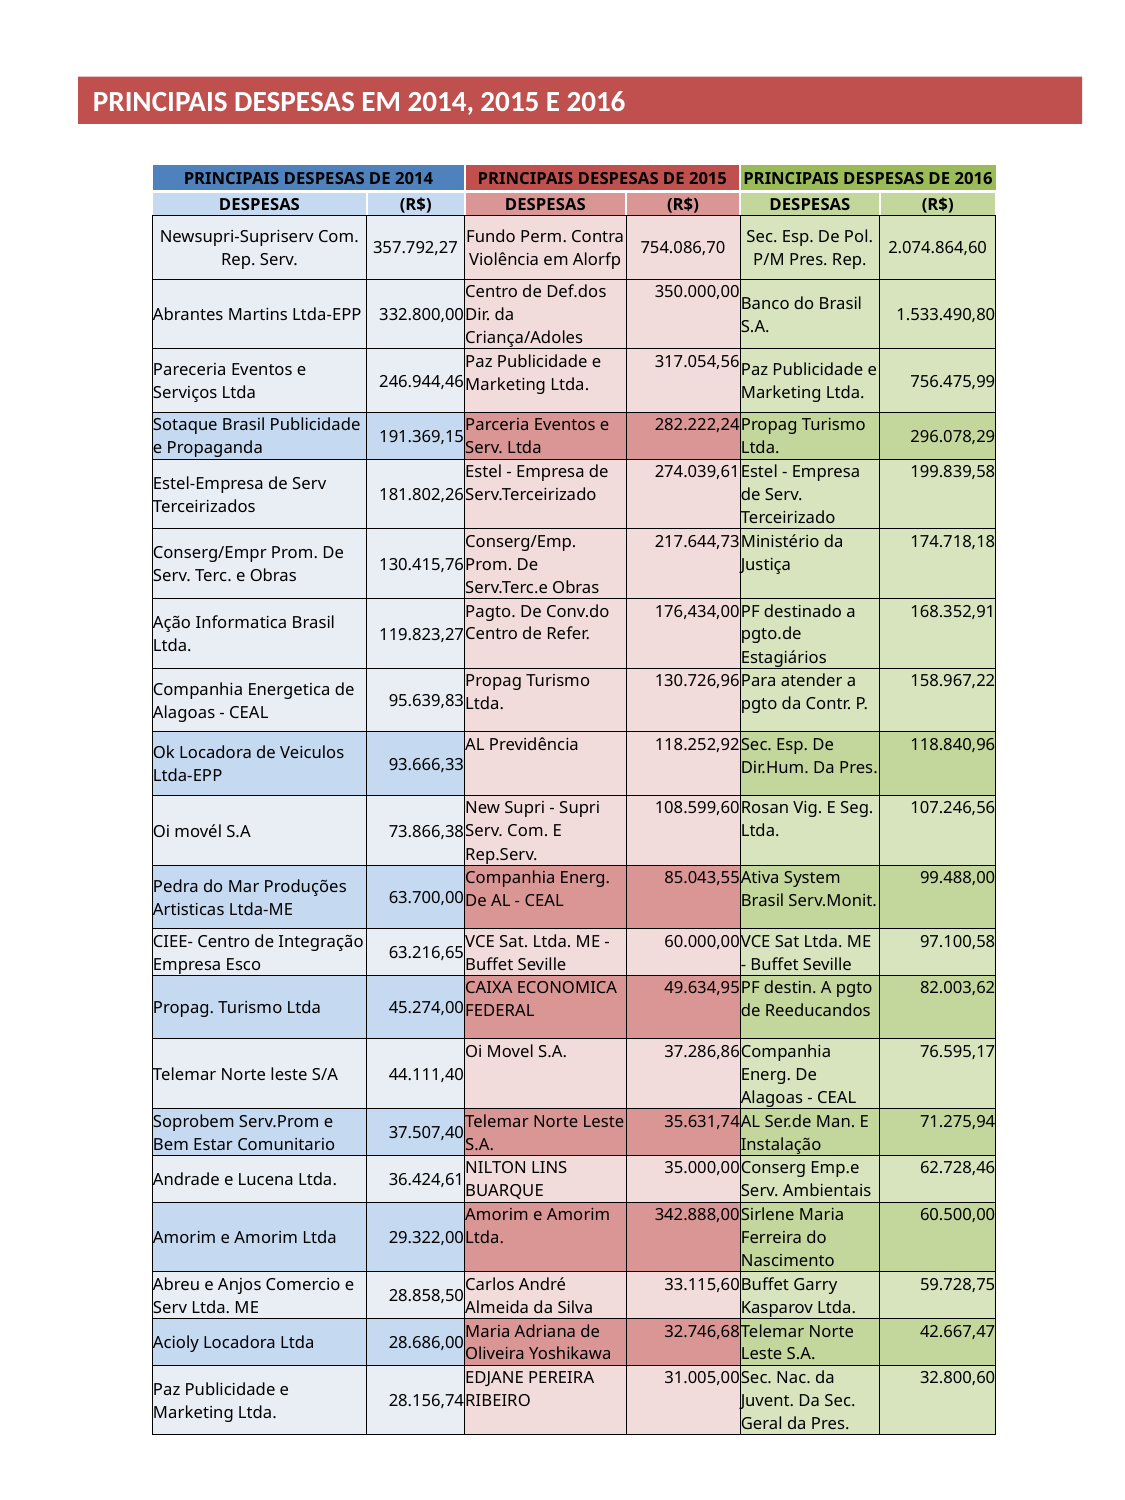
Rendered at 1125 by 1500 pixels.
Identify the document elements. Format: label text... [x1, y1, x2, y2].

table_cell Parceria Eventos e Serv. Ltda [465, 413, 626, 459]
table_cell 754.086,70 [627, 216, 740, 279]
table_cell Propag. Turismo Ltda [153, 976, 366, 1038]
table_cell 332.800,00 [367, 280, 464, 348]
table_cell 60.500,00 [880, 1203, 995, 1271]
table_cell 97.100,58 [880, 929, 995, 975]
table_cell Ok Locadora de Veiculos Ltda-EPP [153, 732, 366, 795]
table_cell 1.533.490,80 [880, 280, 995, 348]
table_cell 63.700,00 [367, 866, 464, 928]
table_cell 317.054,56 [627, 349, 740, 412]
table_cell Amorim e Amorim Ltda. [465, 1203, 626, 1271]
table_cell Telemar Norte Leste S.A. [741, 1319, 879, 1365]
table_cell 33.115,60 [627, 1272, 740, 1318]
table_cell 62.728,46 [880, 1156, 995, 1202]
table_cell CIEE- Centro de Integração Empresa Esco [153, 929, 366, 975]
table_cell 181.802,26 [367, 460, 464, 528]
table_cell 350.000,00 [627, 280, 740, 348]
table_cell Sotaque Brasil Publicidade e Propaganda [153, 413, 366, 459]
table_cell Sec. Esp. De Dir.Hum. Da Pres. [741, 732, 879, 795]
table_cell 93.666,33 [367, 732, 464, 795]
table_cell 118.840,96 [880, 732, 995, 795]
table_cell EDJANE PEREIRA RIBEIRO [465, 1366, 626, 1434]
table_header PRINCIPAIS DESPESAS DE 2016 [741, 165, 996, 190]
table_cell 191.369,15 [367, 413, 464, 459]
table_cell 37.286,86 [627, 1039, 740, 1108]
table_cell DESPESAS [466, 193, 625, 215]
table_cell Estel - Empresa de Serv.Terceirizado [465, 460, 626, 528]
table_cell Companhia Energetica de Alagoas - CEAL [153, 669, 366, 731]
table_cell Sec. Esp. De Pol. P/M Pres. Rep. [741, 216, 879, 279]
table_cell 44.111,40 [367, 1039, 464, 1108]
table_cell Maria Adriana de Oliveira Yoshikawa [465, 1319, 626, 1365]
table_cell Oi Movel S.A. [465, 1039, 626, 1108]
table_cell 28.156,74 [367, 1366, 464, 1434]
table_cell Sec. Nac. da Juvent. Da Sec. Geral da Pres. [741, 1366, 879, 1434]
table_cell New Supri - Supri Serv. Com. E Rep.Serv. [465, 796, 626, 865]
table_cell 36.424,61 [367, 1156, 464, 1202]
table_cell Paz Publicidade e Marketing Ltda. [741, 349, 879, 412]
table_cell Paz Publicidade e Marketing Ltda. [465, 349, 626, 412]
table_cell 28.858,50 [367, 1272, 464, 1318]
table_cell Oi movél S.A [153, 796, 366, 865]
table_cell VCE Sat. Ltda. ME - Buffet Seville [465, 929, 626, 975]
table_cell Buffet Garry Kasparov Ltda. [741, 1272, 879, 1318]
table_cell 274.039,61 [627, 460, 740, 528]
table_cell (R$) [368, 193, 464, 215]
table_cell Abrantes Martins Ltda-EPP [153, 280, 366, 348]
table_cell 32.800,60 [880, 1366, 995, 1434]
table_cell 60.000,00 [627, 929, 740, 975]
table_cell Pareceria Eventos e Serviços Ltda [153, 349, 366, 412]
table_cell AL Previdência [465, 732, 626, 795]
table_cell 296.078,29 [880, 413, 995, 459]
table_cell CAIXA ECONOMICA FEDERAL [465, 976, 626, 1038]
table_header PRINCIPAIS DESPESAS DE 2014 [153, 165, 464, 190]
table_cell 28.686,00 [367, 1319, 464, 1365]
table_cell 756.475,99 [880, 349, 995, 412]
table_cell Companhia Energ. De Alagoas - CEAL [741, 1039, 879, 1108]
table_cell 63.216,65 [367, 929, 464, 975]
table_cell Conserg/Emp. Prom. De Serv.Terc.e Obras [465, 529, 626, 598]
table_cell 119.823,27 [367, 599, 464, 668]
table_cell 45.274,00 [367, 976, 464, 1038]
table_cell Banco do Brasil S.A. [741, 280, 879, 348]
table_cell 35.631,74 [627, 1109, 740, 1155]
table_cell 174.718,18 [880, 529, 995, 598]
table_cell 31.005,00 [627, 1366, 740, 1434]
table_cell PF destinado a pgto.de Estagiários [741, 599, 879, 668]
table_cell 107.246,56 [880, 796, 995, 865]
table_cell Sirlene Maria Ferreira do Nascimento [741, 1203, 879, 1271]
table_cell 99.488,00 [880, 866, 995, 928]
table_cell Rosan Vig. E Seg. Ltda. [741, 796, 879, 865]
table_cell DESPESAS [153, 193, 366, 215]
table_cell Abreu e Anjos Comercio e Serv Ltda. ME [153, 1272, 366, 1318]
table_cell Pedra do Mar Produções Artisticas Ltda-ME [153, 866, 366, 928]
table_cell 35.000,00 [627, 1156, 740, 1202]
table_cell 85.043,55 [627, 866, 740, 928]
table_cell 118.252,92 [627, 732, 740, 795]
table_cell Paz Publicidade e Marketing Ltda. [153, 1366, 366, 1434]
table_cell Ativa System Brasil Serv.Monit. [741, 866, 879, 928]
table_cell Conserg/Empr Prom. De Serv. Terc. e Obras [153, 529, 366, 598]
table_cell 282.222,24 [627, 413, 740, 459]
table_cell Soprobem Serv.Prom e Bem Estar Comunitario [153, 1109, 366, 1155]
table_cell 217.644,73 [627, 529, 740, 598]
table_cell Telemar Norte leste S/A [153, 1039, 366, 1108]
table_cell (R$) [881, 193, 995, 215]
table_cell Carlos André Almeida da Silva [465, 1272, 626, 1318]
table_cell Propag Turismo Ltda. [465, 669, 626, 731]
table_cell Conserg Emp.e Serv. Ambientais [741, 1156, 879, 1202]
table_cell (R$) [627, 193, 739, 215]
table_cell 32.746,68 [627, 1319, 740, 1365]
table_cell Telemar Norte Leste S.A. [465, 1109, 626, 1155]
table_cell Para atender a pgto da Contr. P. [741, 669, 879, 731]
table_cell Fundo Perm. Contra Violência em Alorfp [465, 216, 626, 279]
table_cell AL Ser.de Man. E Instalação [741, 1109, 879, 1155]
table_cell Acioly Locadora Ltda [153, 1319, 366, 1365]
table_cell Propag Turismo Ltda. [741, 413, 879, 459]
table_header PRINCIPAIS DESPESAS DE 2015 [466, 165, 739, 190]
table_cell Amorim e Amorim Ltda [153, 1203, 366, 1271]
table_cell 130.726,96 [627, 669, 740, 731]
table_cell 71.275,94 [880, 1109, 995, 1155]
table_cell Companhia Energ. De AL - CEAL [465, 866, 626, 928]
table_cell 49.634,95 [627, 976, 740, 1038]
table_cell Estel-Empresa de Serv Terceirizados [153, 460, 366, 528]
table_cell 342.888,00 [627, 1203, 740, 1271]
table_cell 82.003,62 [880, 976, 995, 1038]
table_cell 176,434,00 [627, 599, 740, 668]
table_cell 59.728,75 [880, 1272, 995, 1318]
table_cell 108.599,60 [627, 796, 740, 865]
table_cell Estel - Empresa de Serv. Terceirizado [741, 460, 879, 528]
table_cell 29.322,00 [367, 1203, 464, 1271]
table_cell 357.792,27 [367, 216, 464, 279]
table_cell 168.352,91 [880, 599, 995, 668]
table_cell 158.967,22 [880, 669, 995, 731]
table_cell 2.074.864,60 [880, 216, 995, 279]
table_cell NILTON LINS BUARQUE [465, 1156, 626, 1202]
table_cell 130.415,76 [367, 529, 464, 598]
table_cell 42.667,47 [880, 1319, 995, 1365]
table_cell 73.866,38 [367, 796, 464, 865]
table_cell Centro de Def.dos Dir. da Criança/Adoles [465, 280, 626, 348]
table_cell PF destin. A pgto de Reeducandos [741, 976, 879, 1038]
table_cell DESPESAS [741, 193, 879, 215]
table_cell 246.944,46 [367, 349, 464, 412]
table_cell Ação Informatica Brasil Ltda. [153, 599, 366, 668]
table_cell Newsupri-Supriserv Com. Rep. Serv. [153, 216, 366, 279]
text_box [0, 0, 1125, 75]
table_cell Andrade e Lucena Ltda. [153, 1156, 366, 1202]
table_cell 95.639,83 [367, 669, 464, 731]
table_cell 199.839,58 [880, 460, 995, 528]
table_cell VCE Sat Ltda. ME - Buffet Seville [741, 929, 879, 975]
table_cell Pagto. De Conv.do Centro de Refer. [465, 599, 626, 668]
table_cell 37.507,40 [367, 1109, 464, 1155]
table_cell 76.595,17 [880, 1039, 995, 1108]
table_cell Ministério da Justiça [741, 529, 879, 598]
text_box PRINCIPAIS DESPESAS EM 2014, 2015 E 2016 [76, 75, 1084, 126]
